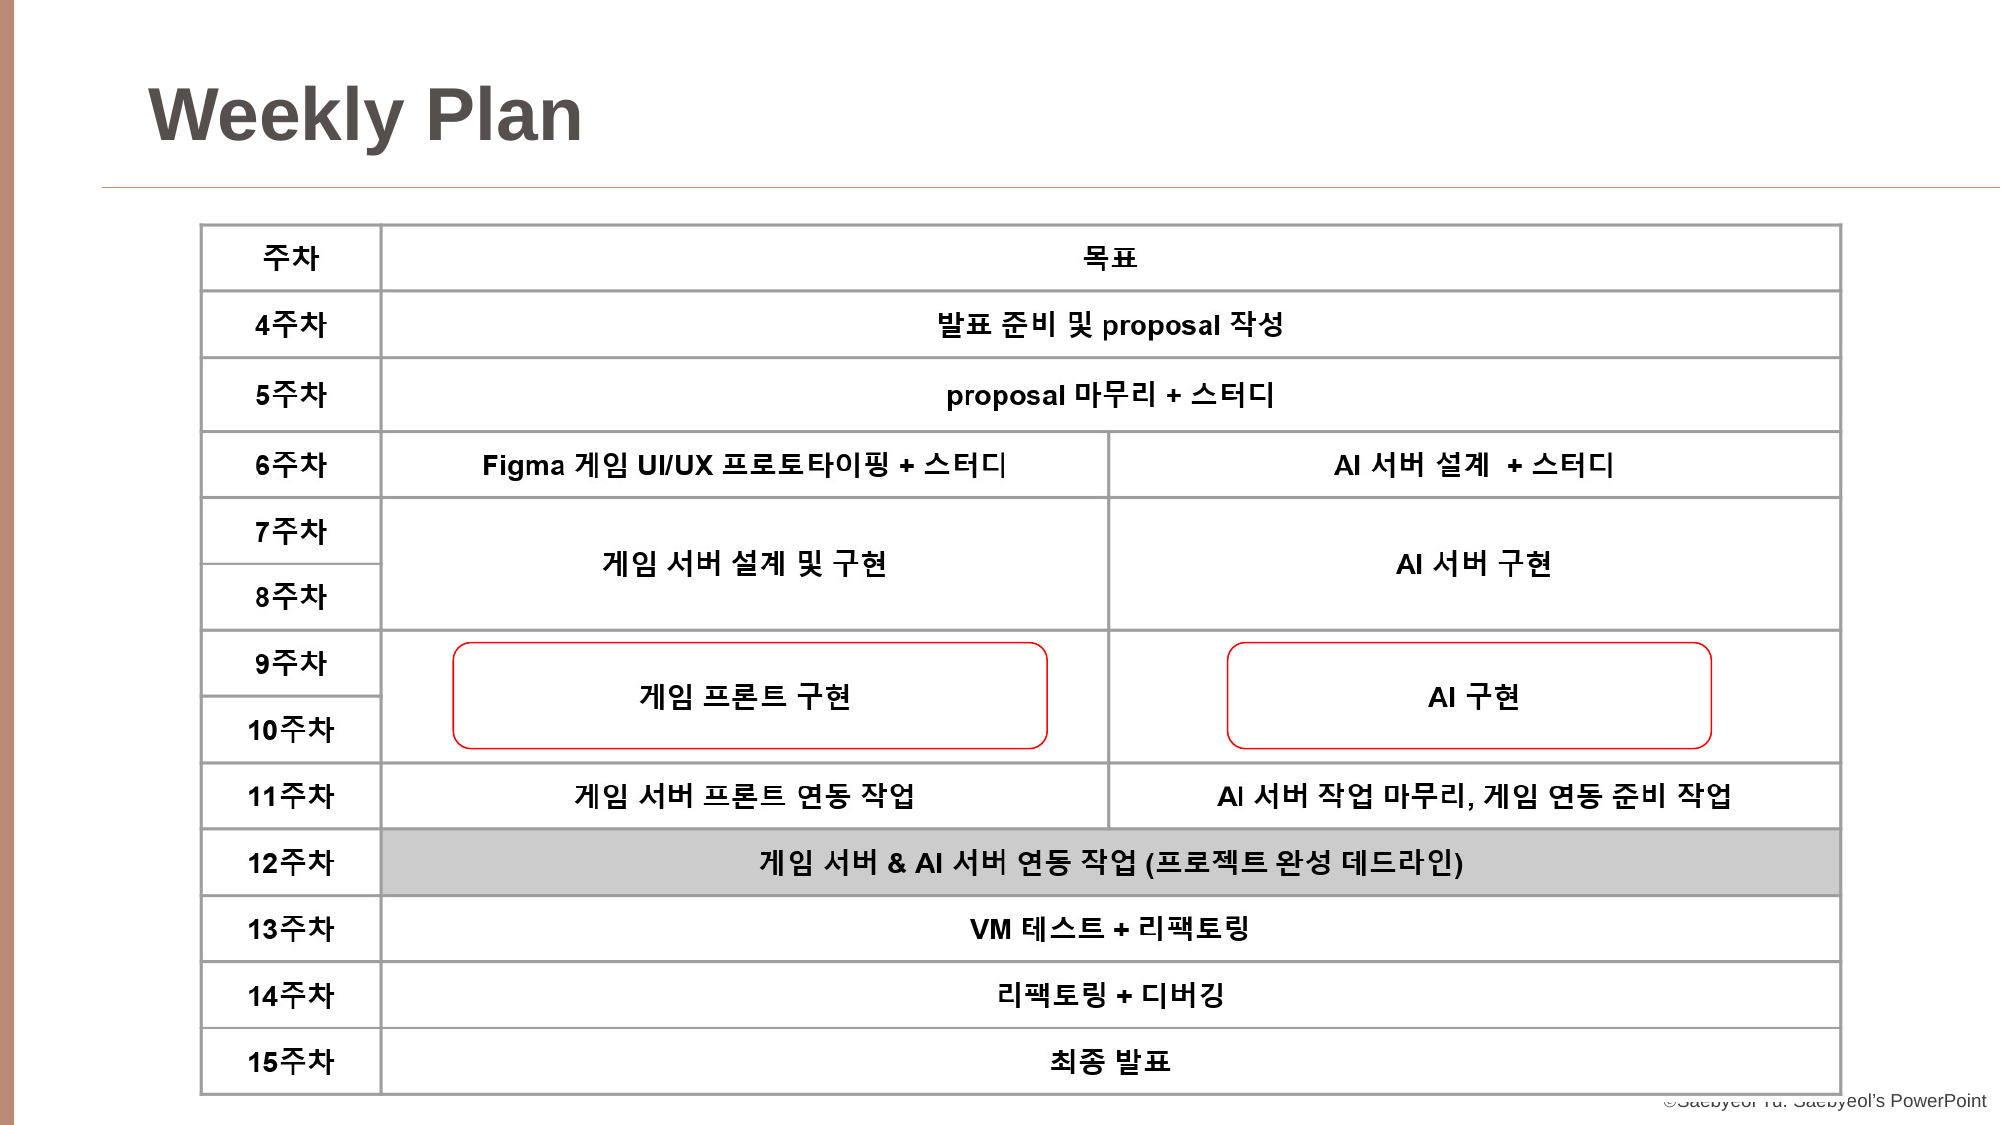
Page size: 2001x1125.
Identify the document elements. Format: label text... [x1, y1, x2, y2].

text_box [0, 0, 15, 1125]
text_box Weekly Plan [133, 57, 949, 163]
picture [191, 211, 1848, 1102]
